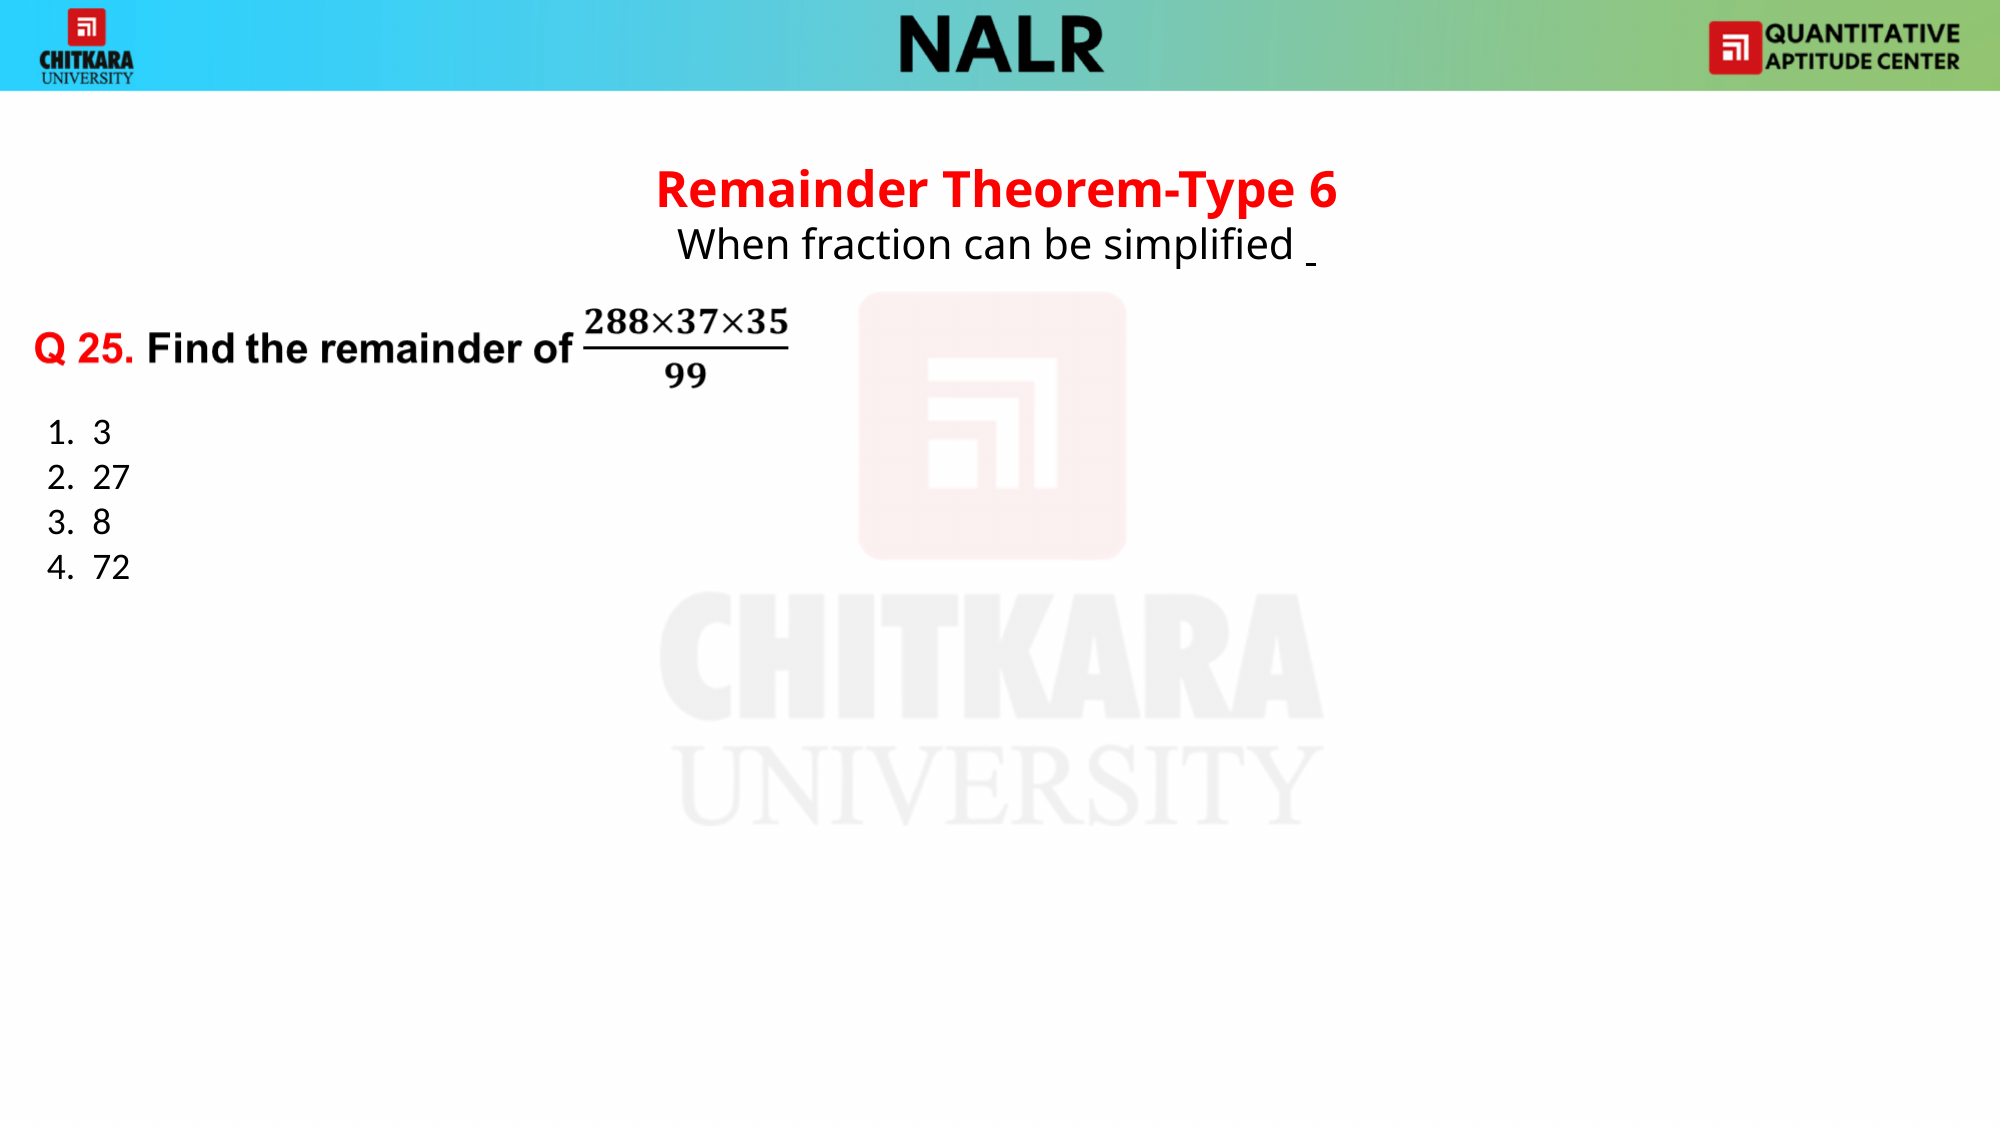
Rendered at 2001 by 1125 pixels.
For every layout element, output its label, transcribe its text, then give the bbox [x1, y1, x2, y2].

text_box [18, 293, 2000, 447]
text_box Remainder Theorem-Type 6 When fraction can be simplified [139, 150, 1855, 276]
picture [0, 0, 2000, 1125]
text_box 1. 3 2. 27 3. 8 4. 72 [31, 399, 1032, 595]
